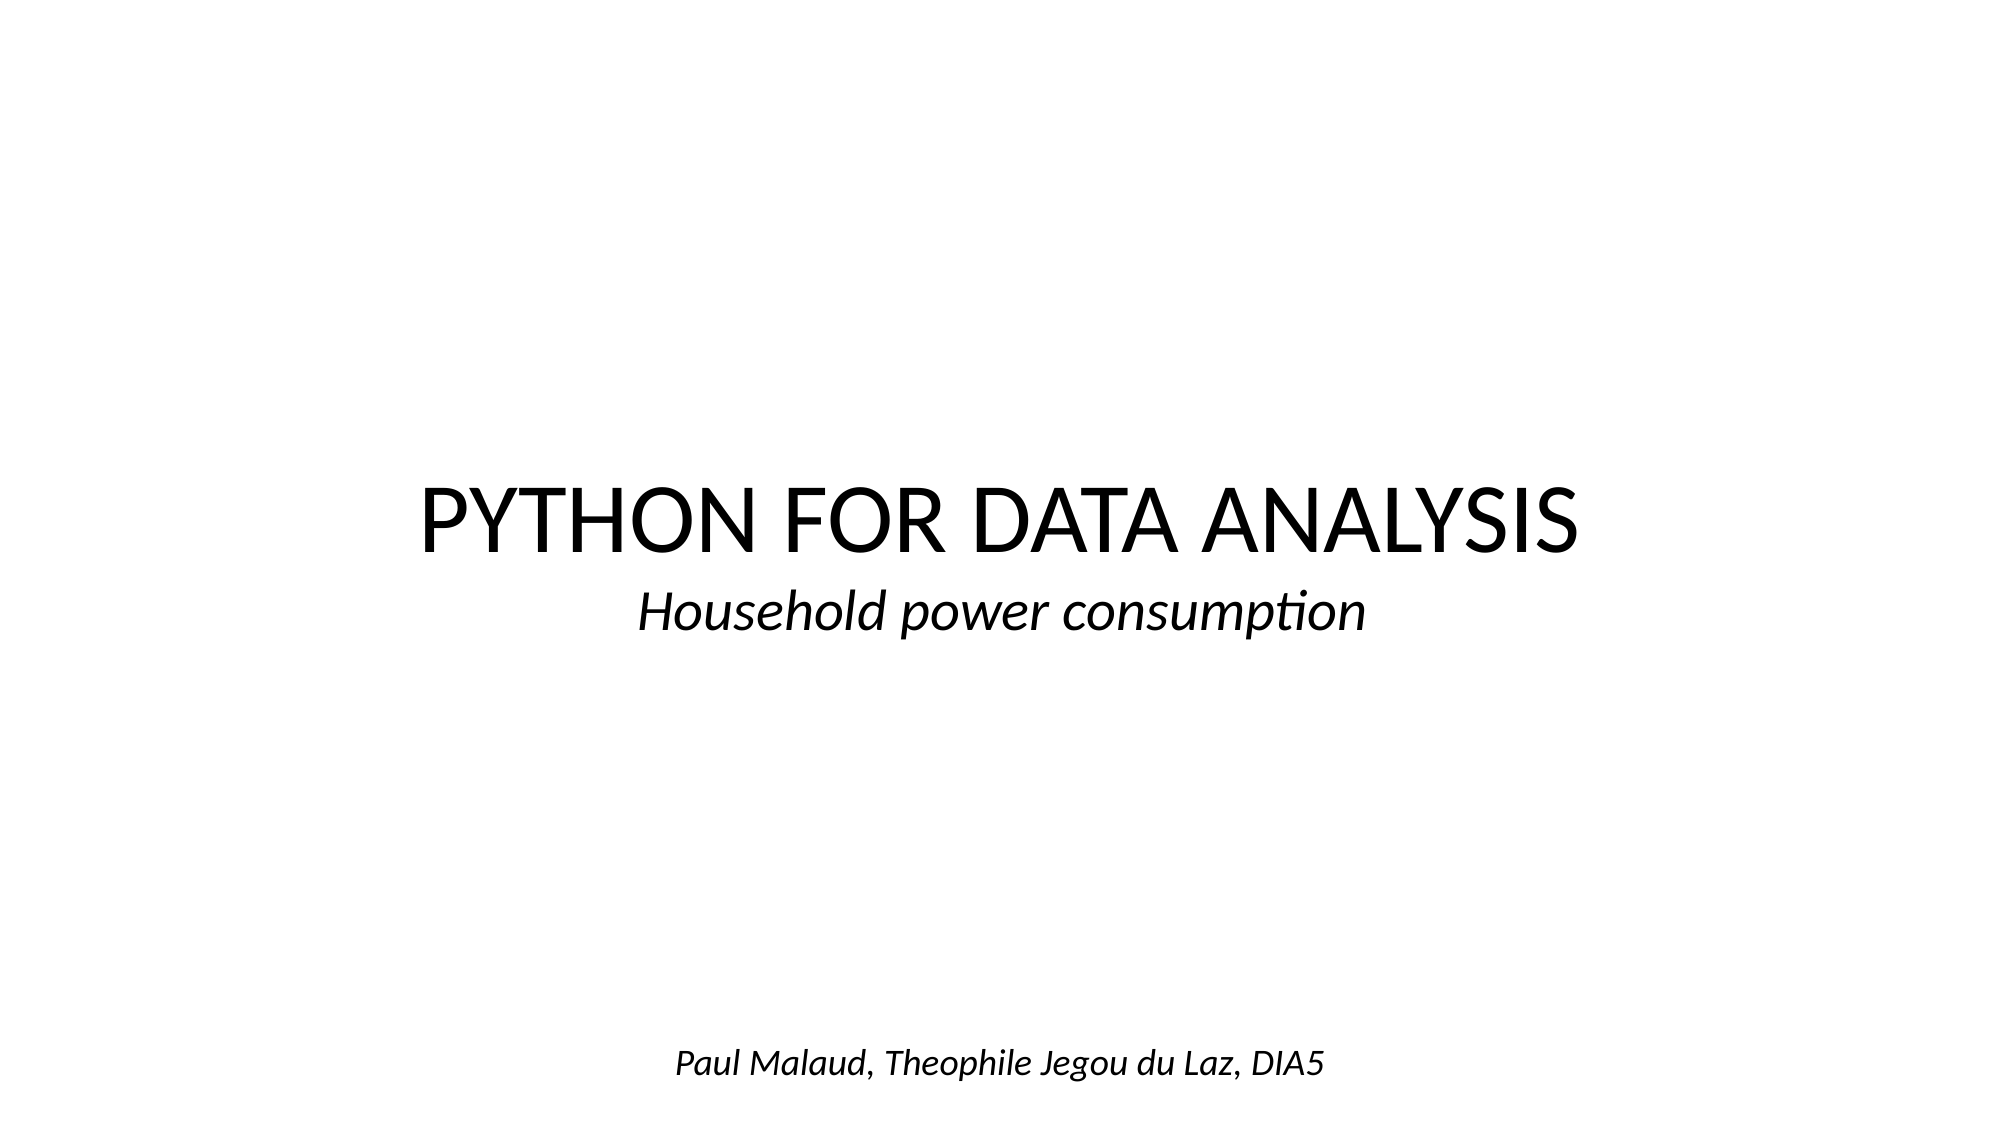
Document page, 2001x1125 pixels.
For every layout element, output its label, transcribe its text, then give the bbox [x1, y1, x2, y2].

text_box Household power consumption [423, 564, 1582, 650]
text_box Paul Malaud, Theophile Jegou du Laz, DIA5 [421, 1030, 1579, 1091]
text_box PYTHON FOR DATA ANALYSIS [328, 445, 1671, 581]
